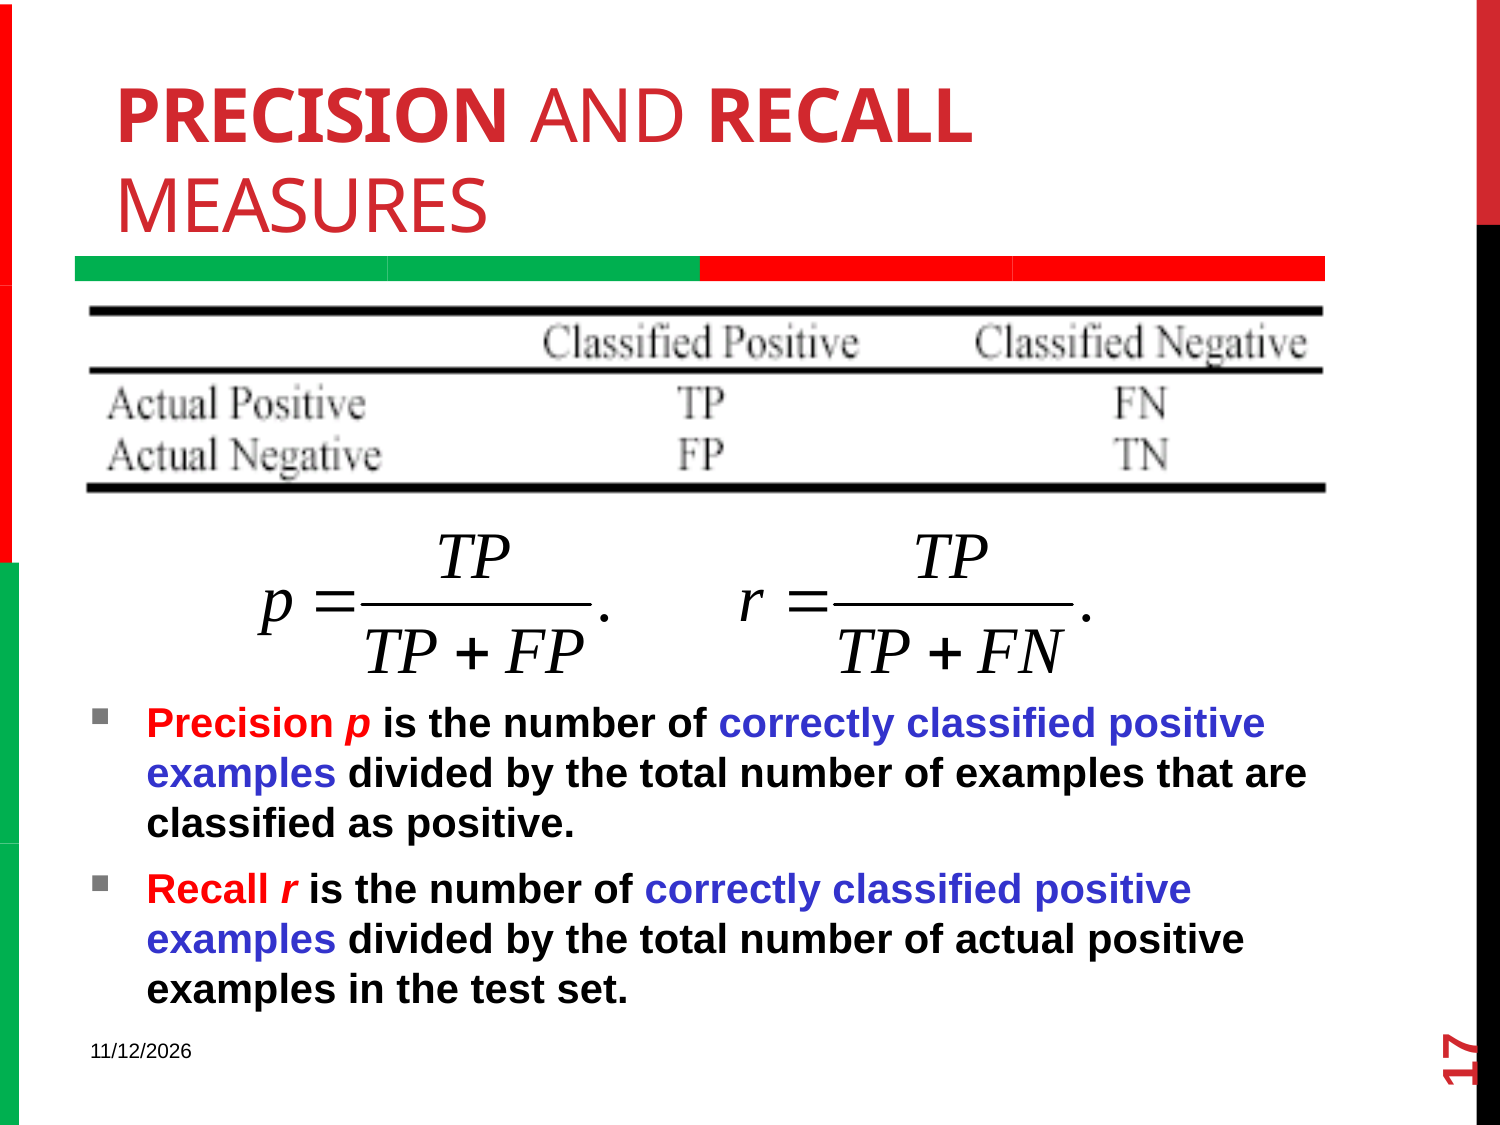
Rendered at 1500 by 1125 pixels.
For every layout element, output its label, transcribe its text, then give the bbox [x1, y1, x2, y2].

title Precision and recall measures [99, 29, 1263, 255]
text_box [241, 511, 1105, 688]
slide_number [75, 1012, 638, 1063]
slide_number 17 [1427, 887, 1488, 1104]
picture [78, 287, 1338, 514]
list Precision p is the number of correctly classified positive examples divided by the total number of examples that are classified as positive. Recall r is the number of correctly classified positive examples divided by the total number of actual positive examples in the test set. [74, 287, 1326, 1006]
